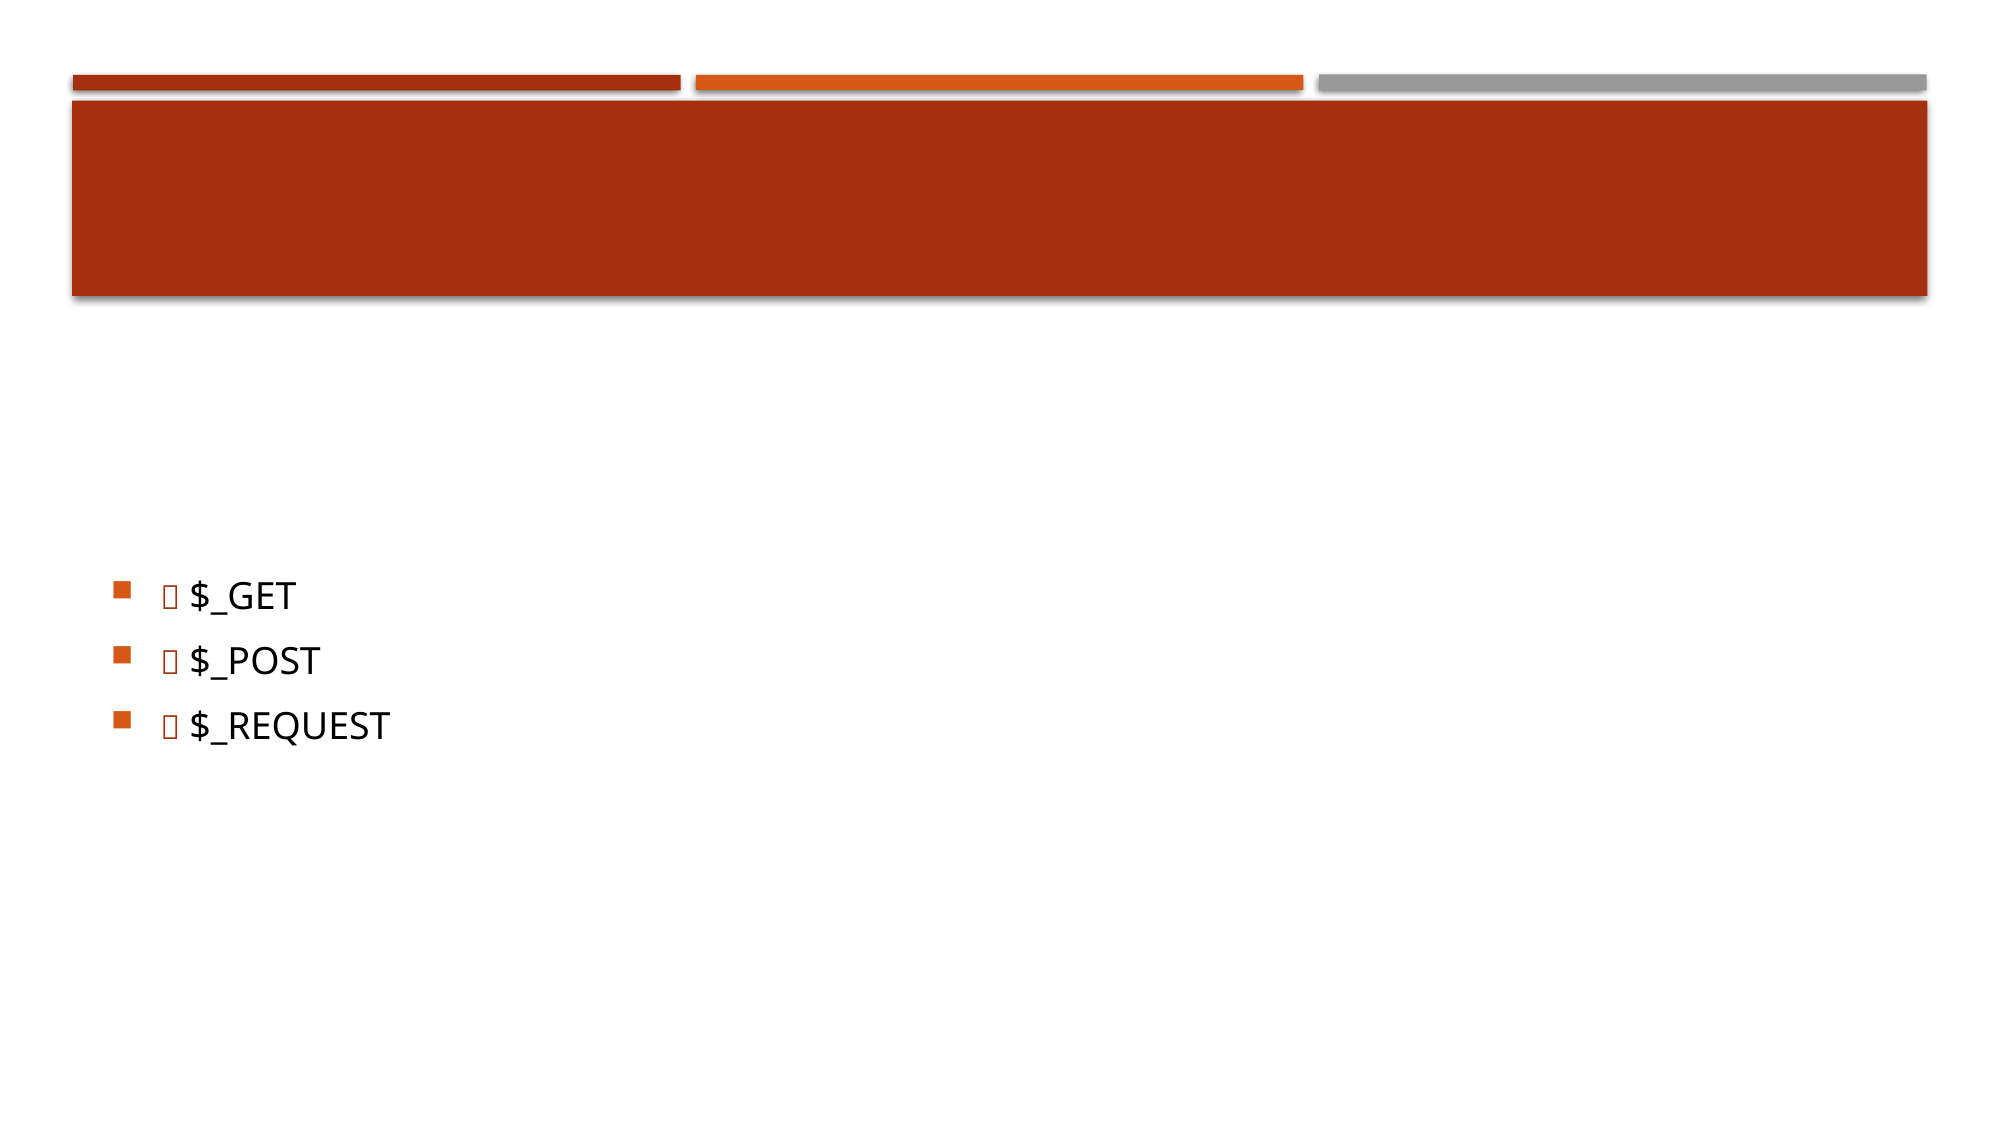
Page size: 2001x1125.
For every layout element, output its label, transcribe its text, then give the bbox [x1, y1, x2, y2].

list  $_GET  $_POST  $_REQUEST [95, 357, 1905, 962]
